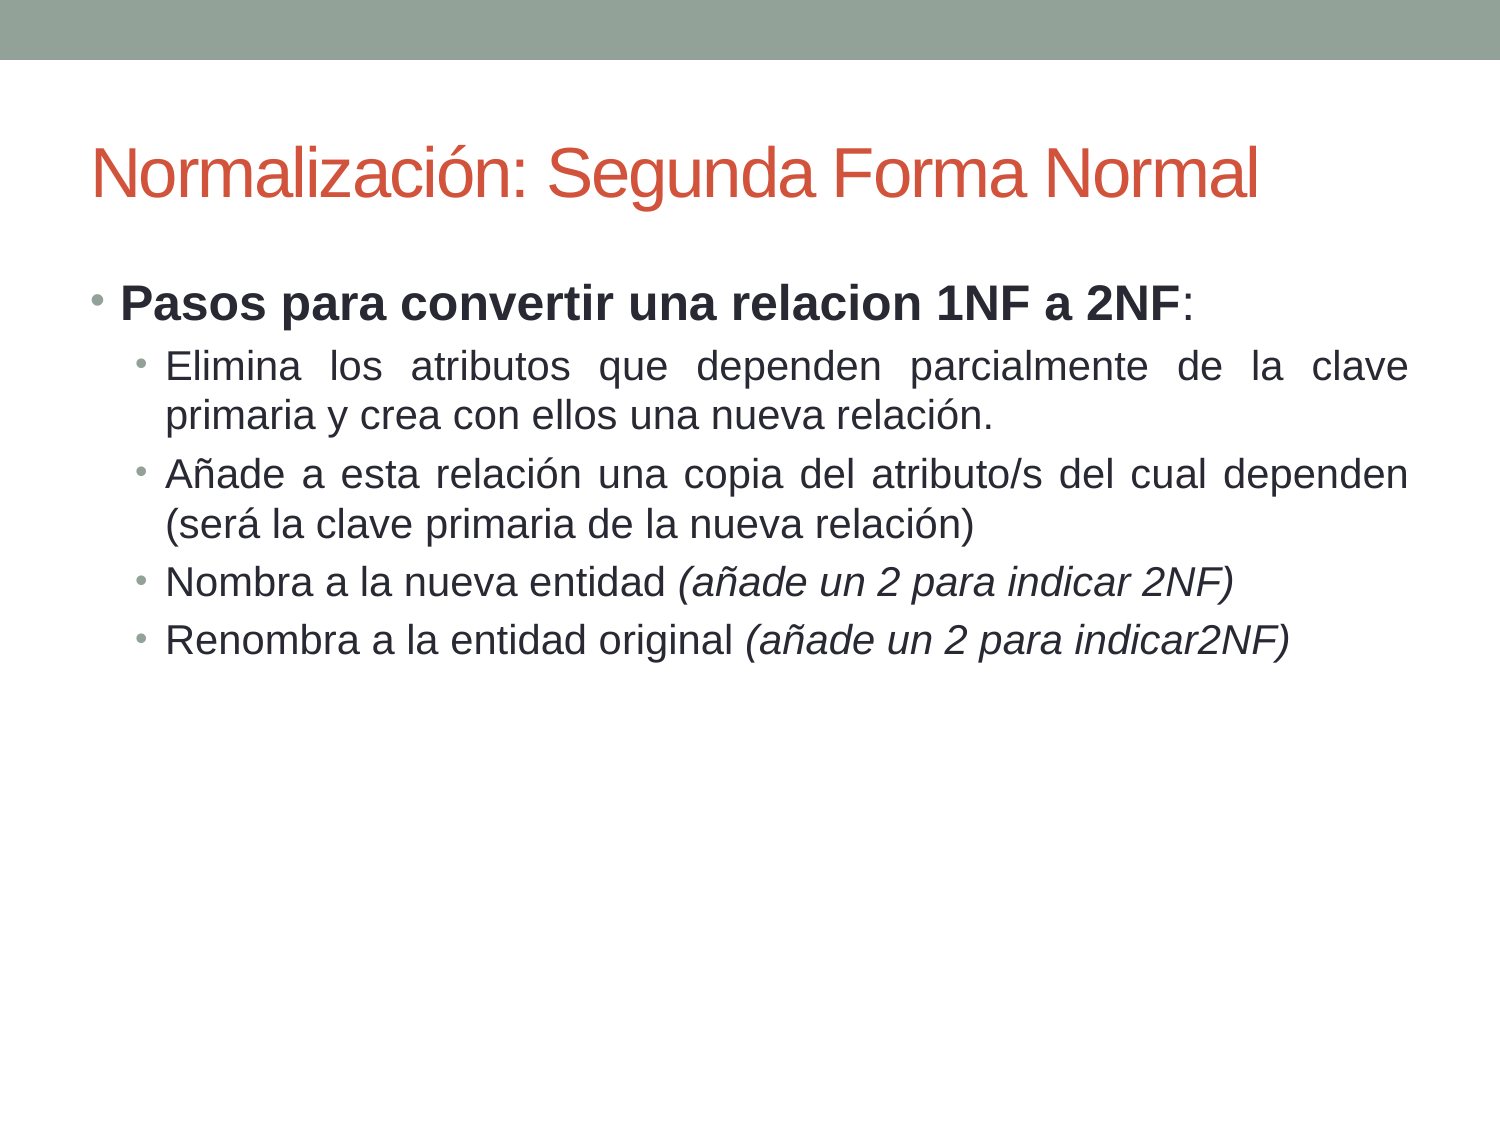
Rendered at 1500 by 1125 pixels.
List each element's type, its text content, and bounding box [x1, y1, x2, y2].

list Pasos para convertir una relacion 1NF a 2NF: Elimina los atributos que dependen parcialmente de la clave primaria y crea con ellos una nueva relación. Añade a esta relación una copia del atributo/s del cual dependen (será la clave primaria de la nueva relación) Nombra a la nueva entidad (añade un 2 para indicar 2NF) Renombra a la entidad original (añade un 2 para indicar2NF) [75, 262, 1425, 1063]
title Normalización: Segunda Forma Normal [75, 87, 1425, 250]
